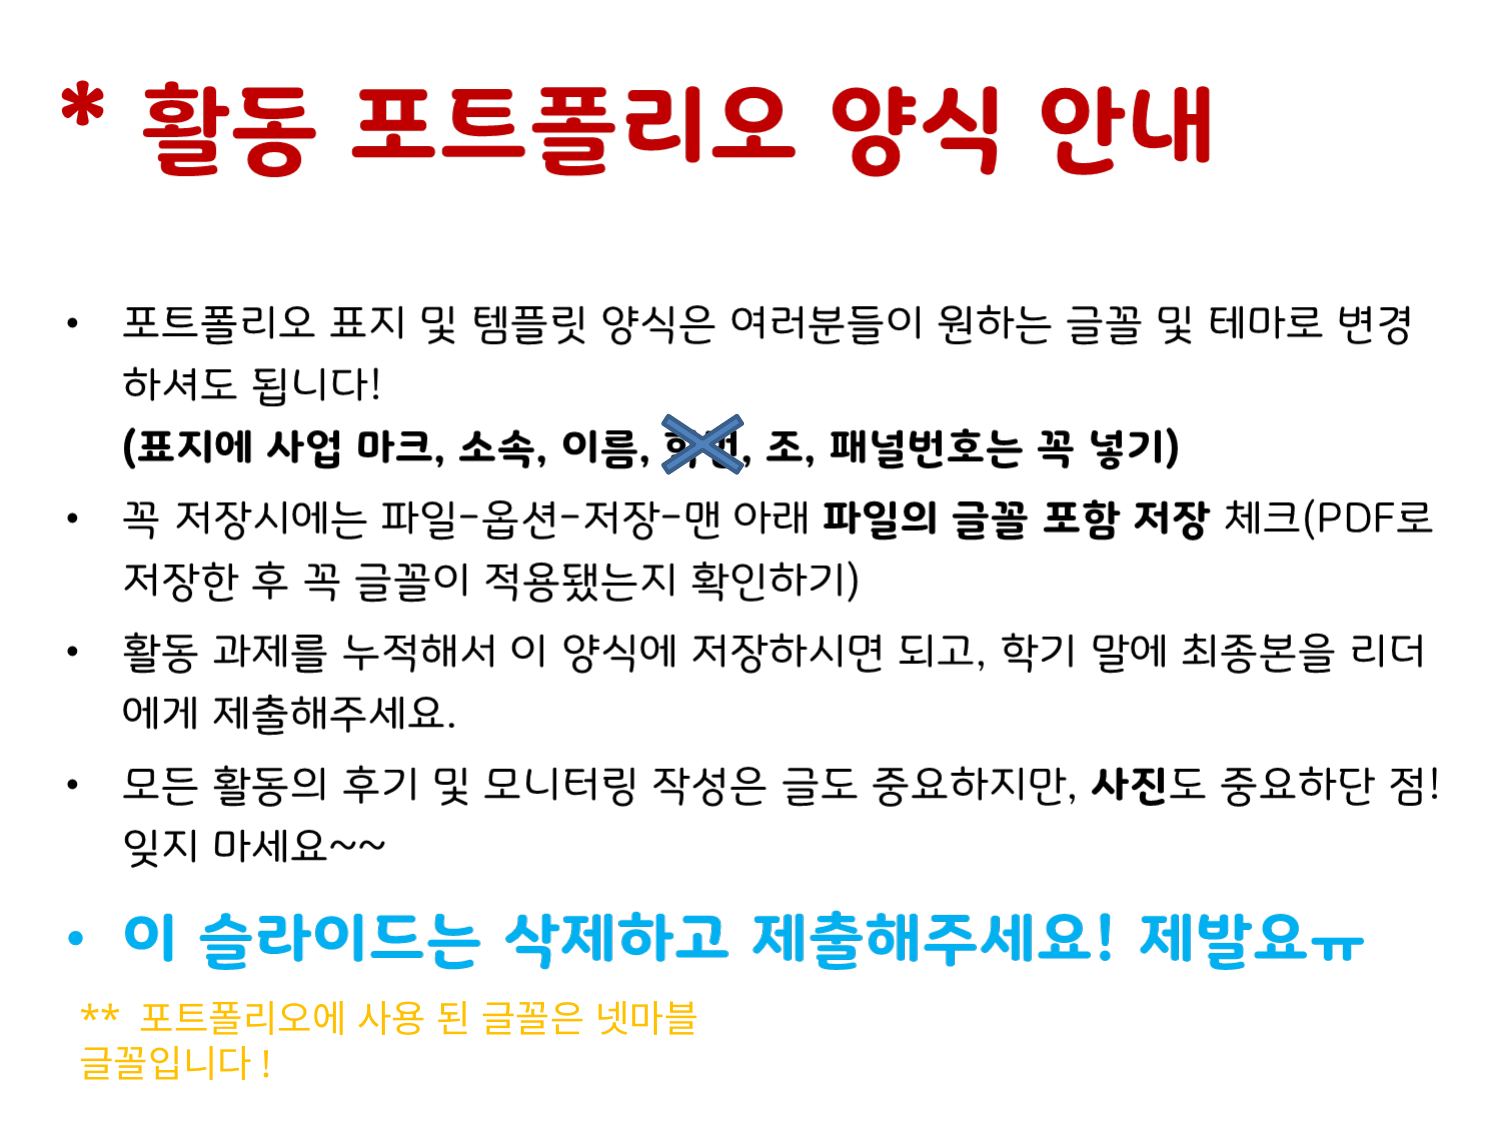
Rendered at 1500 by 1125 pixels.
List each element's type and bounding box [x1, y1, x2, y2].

text_box [0, 42, 1480, 1049]
